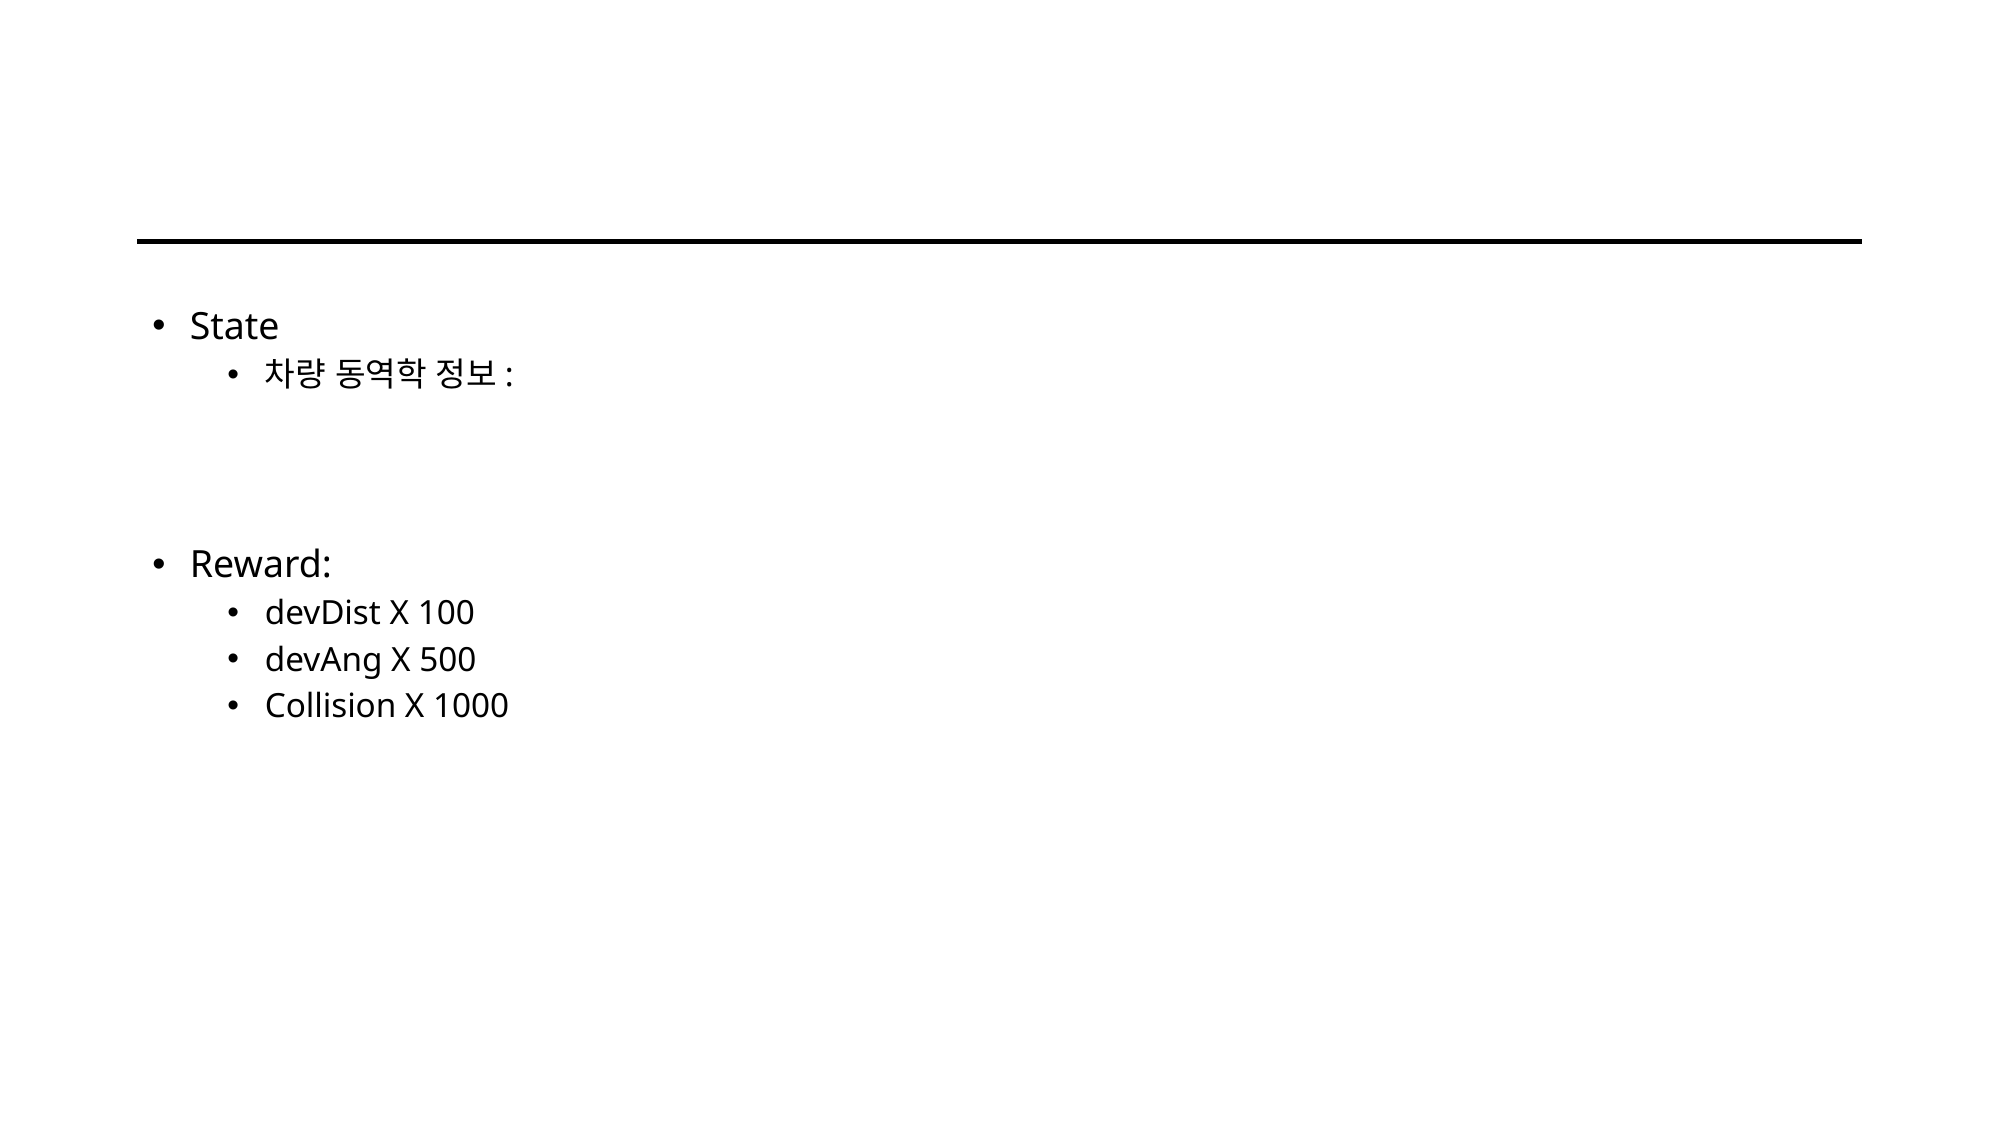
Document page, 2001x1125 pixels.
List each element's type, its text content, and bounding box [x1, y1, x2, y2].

list State 차량 동역학 정보: Reward: devDist X 100 devAng X 500 Collision X 1000 [137, 299, 1863, 1014]
